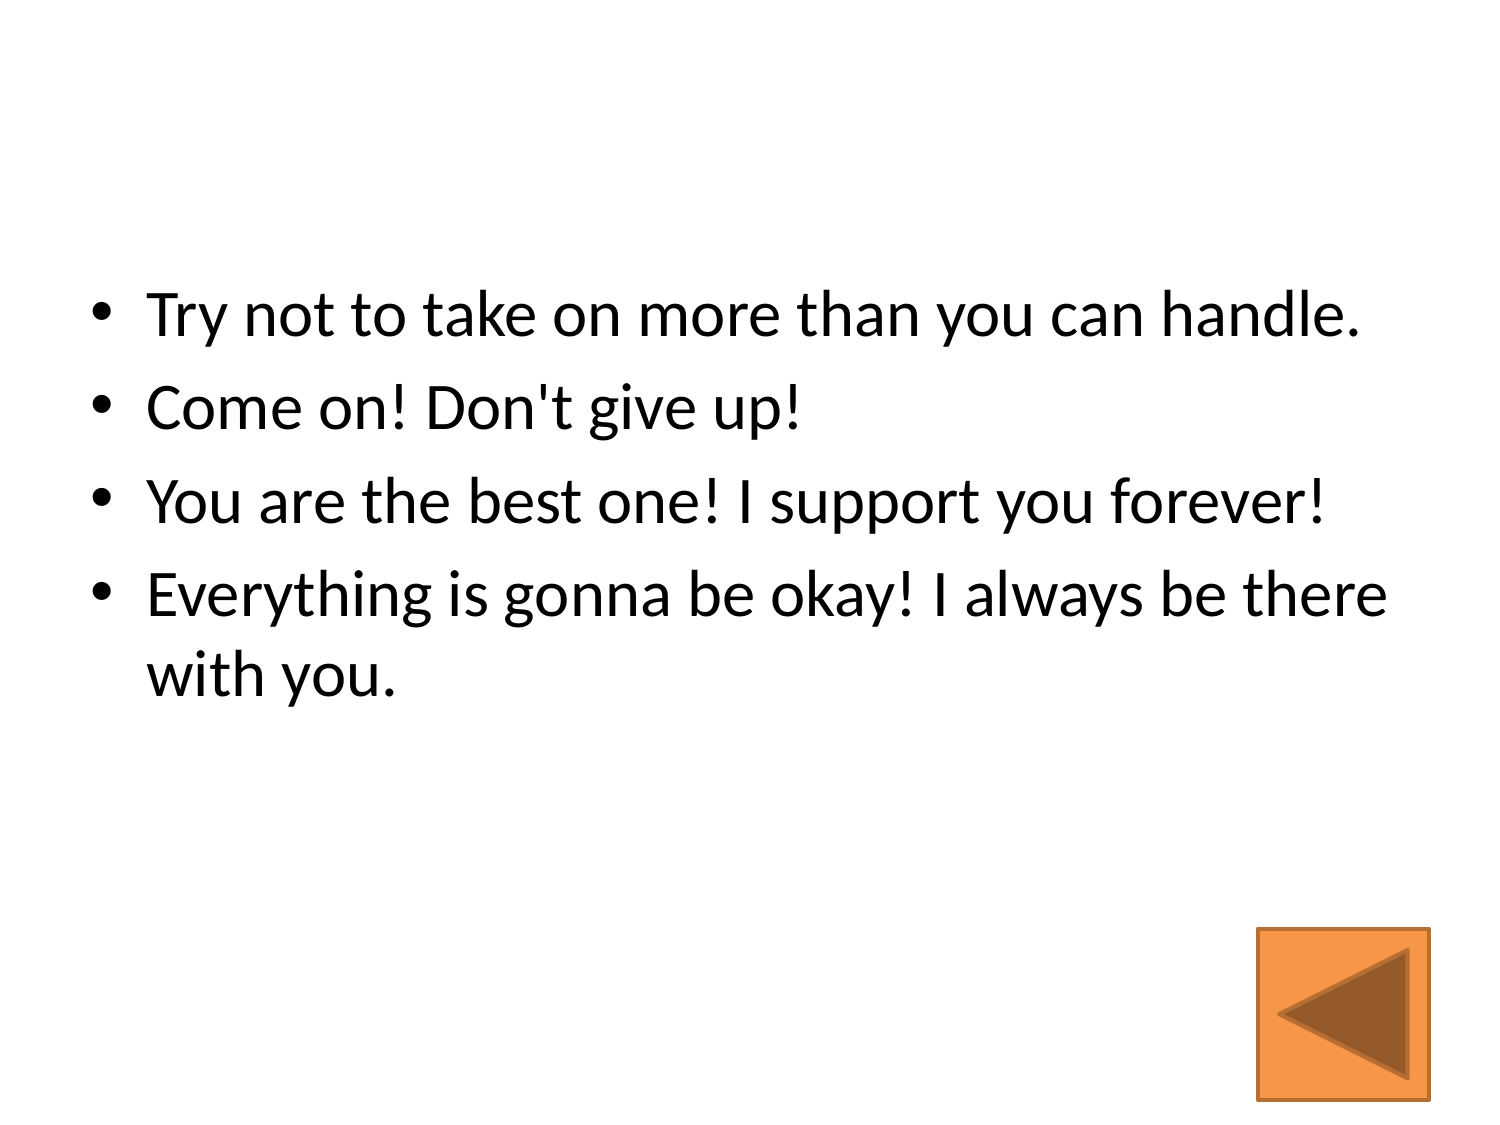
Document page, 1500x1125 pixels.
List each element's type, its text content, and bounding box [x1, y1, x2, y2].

list Try not to take on more than you can handle. Come on! Don't give up! You are the best one! I support you forever! Everything is gonna be okay! I always be there with you. [75, 262, 1425, 1005]
text_box [1256, 927, 1431, 1102]
